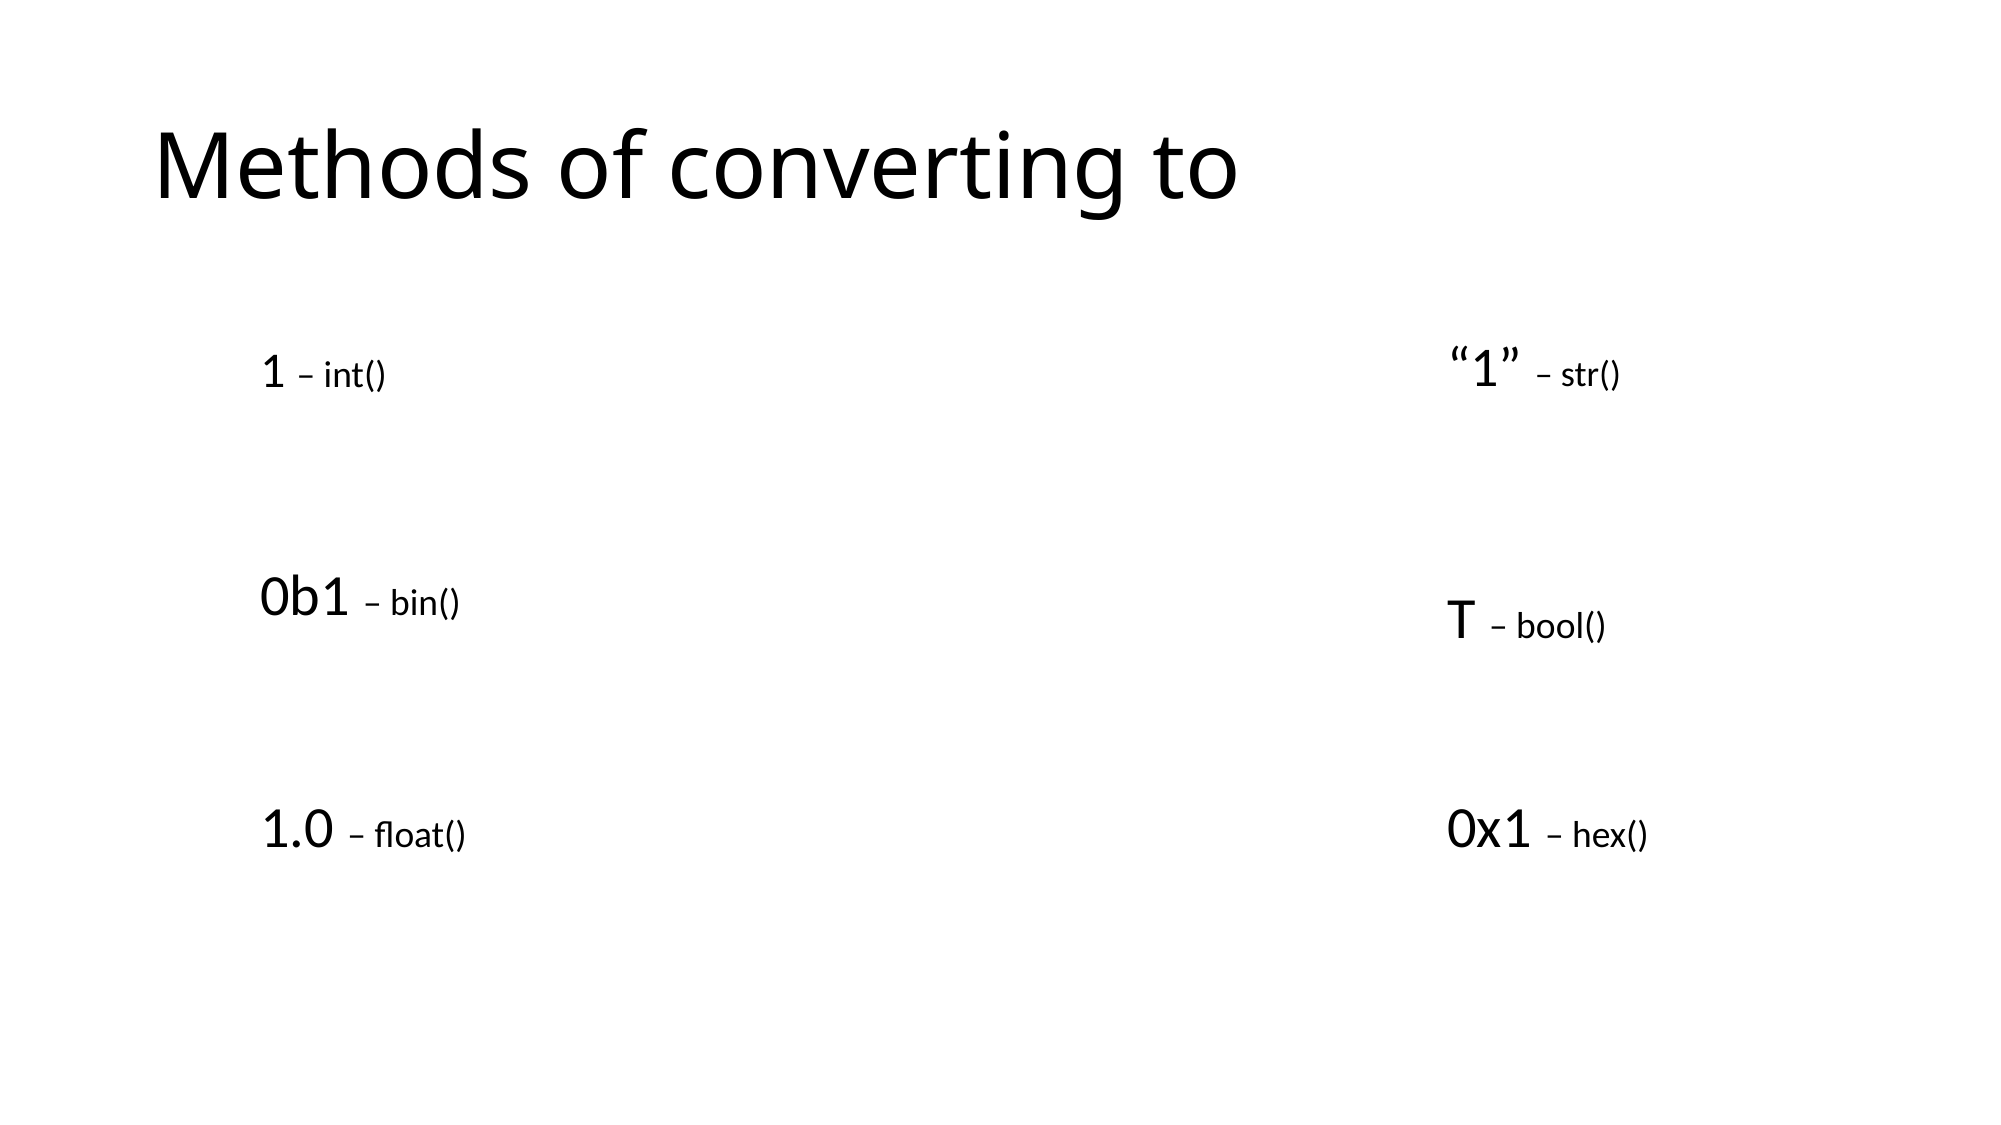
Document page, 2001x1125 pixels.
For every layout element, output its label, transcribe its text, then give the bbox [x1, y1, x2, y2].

text_box 1 – int() [245, 330, 580, 405]
text_box “1” – str() [1432, 330, 1827, 406]
text_box T – bool() [1432, 581, 1756, 661]
text_box 0b1 – bin() [245, 557, 569, 638]
text_box 1.0 – float() [245, 789, 546, 882]
title Methods of converting to [137, 59, 1863, 278]
text_box 0x1 – hex() [1432, 789, 1827, 882]
